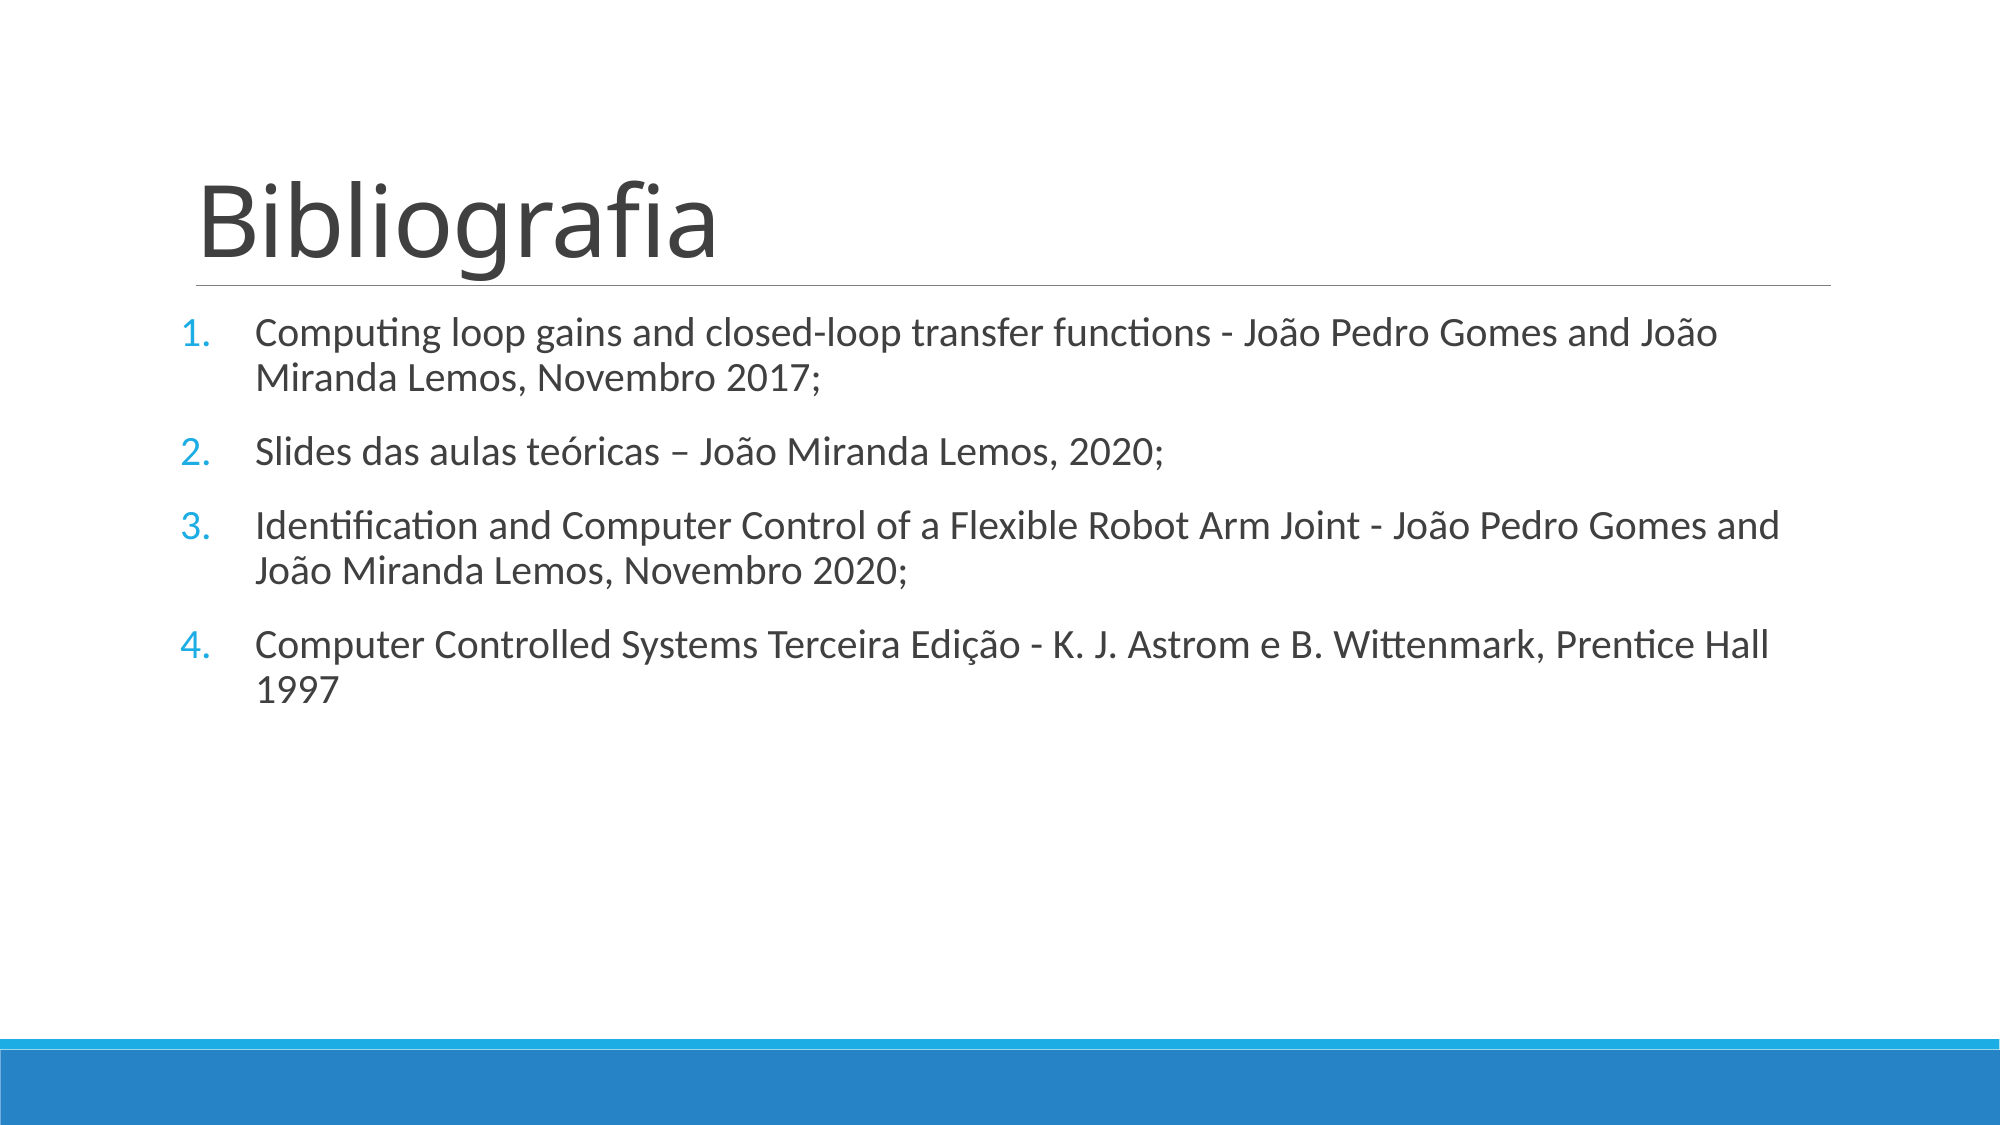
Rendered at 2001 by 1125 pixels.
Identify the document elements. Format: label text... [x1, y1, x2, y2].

list Computing loop gains and closed-loop transfer functions - João Pedro Gomes and João Miranda Lemos, Novembro 2017; Slides das aulas teóricas – João Miranda Lemos, 2020; Identification and Computer Control of a Flexible Robot Arm Joint - João Pedro Gomes and João Miranda Lemos, Novembro 2020; Computer Controlled Systems Terceira Edição - K. J. Astrom e B. Wittenmark, Prentice Hall 1997 [180, 302, 1830, 963]
title Bibliografia [180, 47, 1830, 285]
